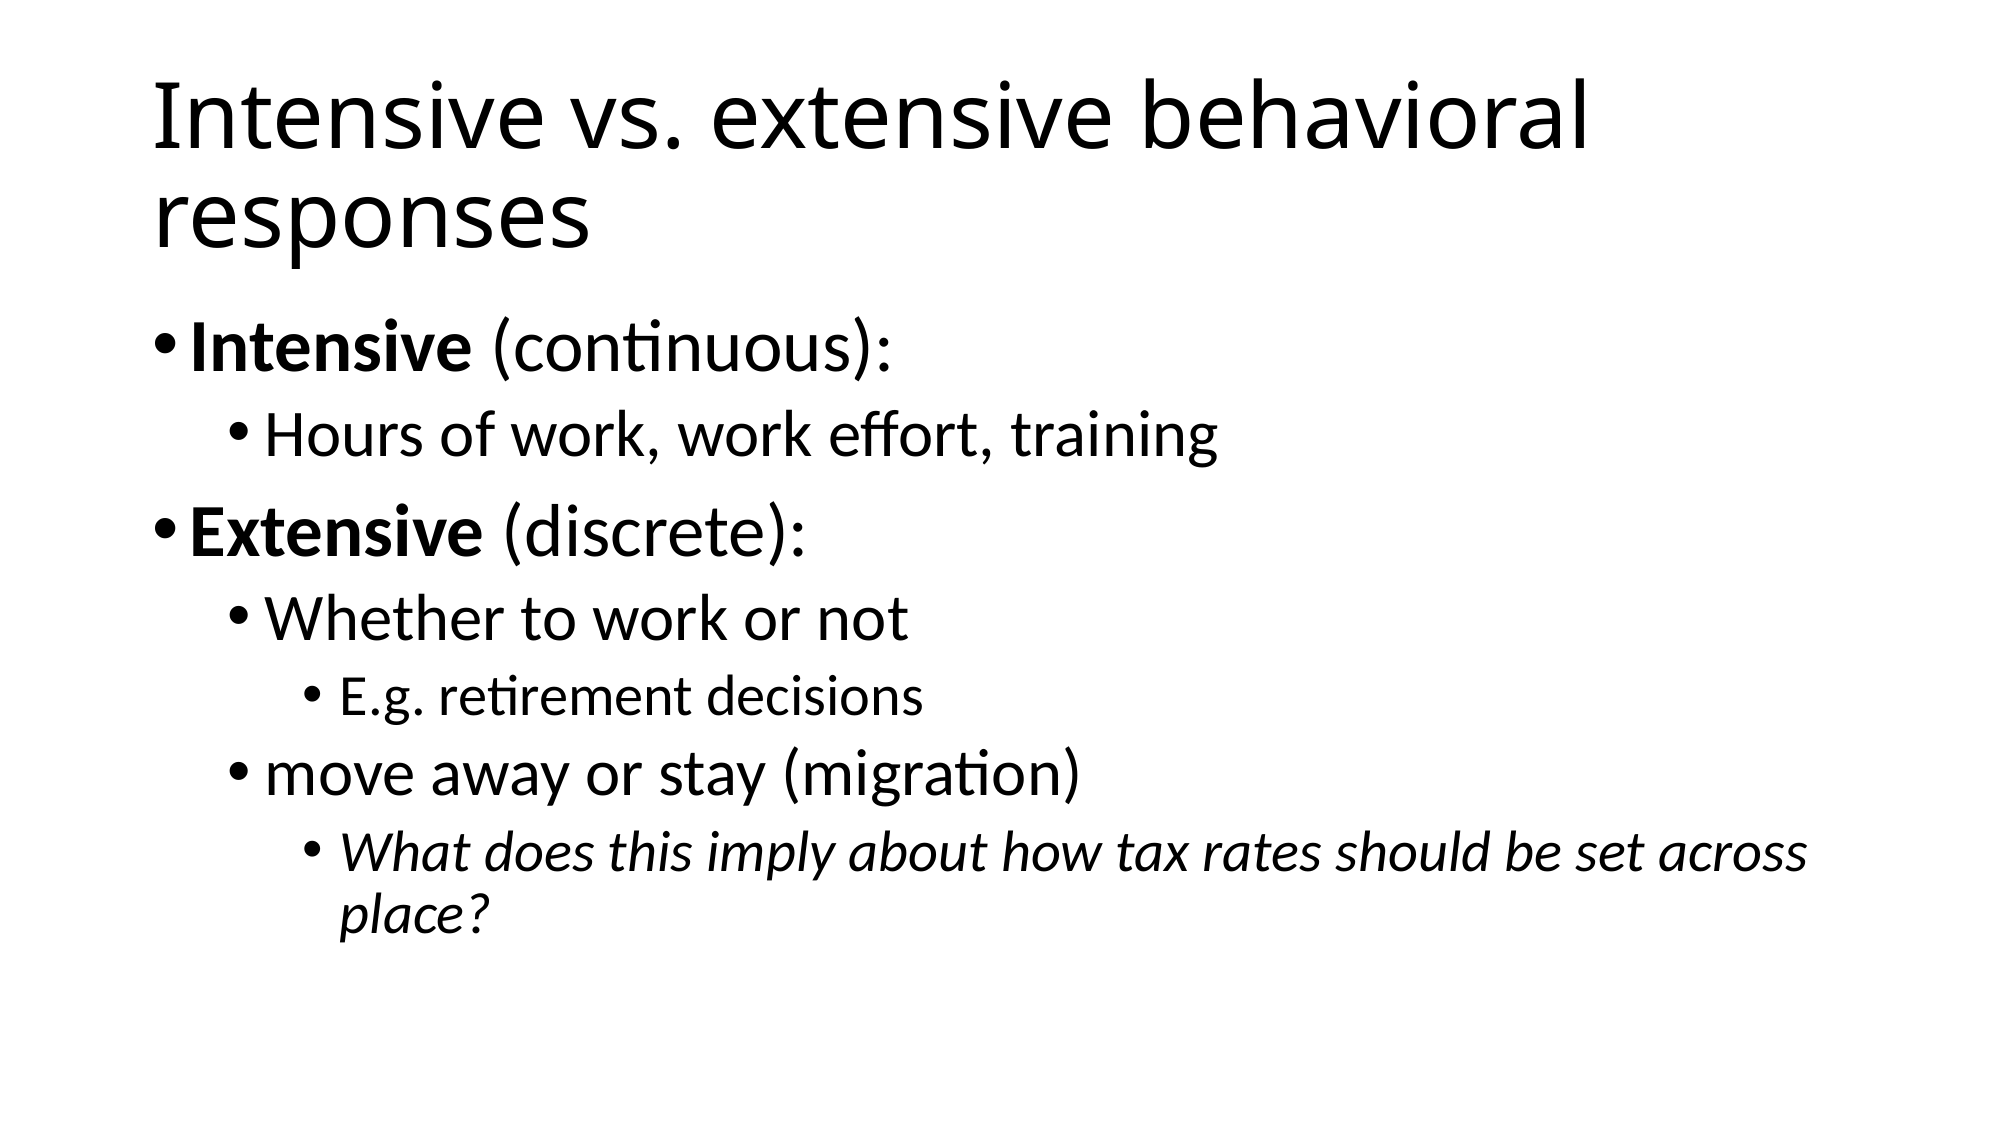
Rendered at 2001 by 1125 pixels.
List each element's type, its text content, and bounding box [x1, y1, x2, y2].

list Intensive (continuous): Hours of work, work effort, training Extensive (discrete): Whether to work or not E.g. retirement decisions move away or stay (migration) What does this imply about how tax rates should be set across place? [137, 299, 1863, 1014]
title Intensive vs. extensive behavioral responses [137, 59, 1863, 278]
